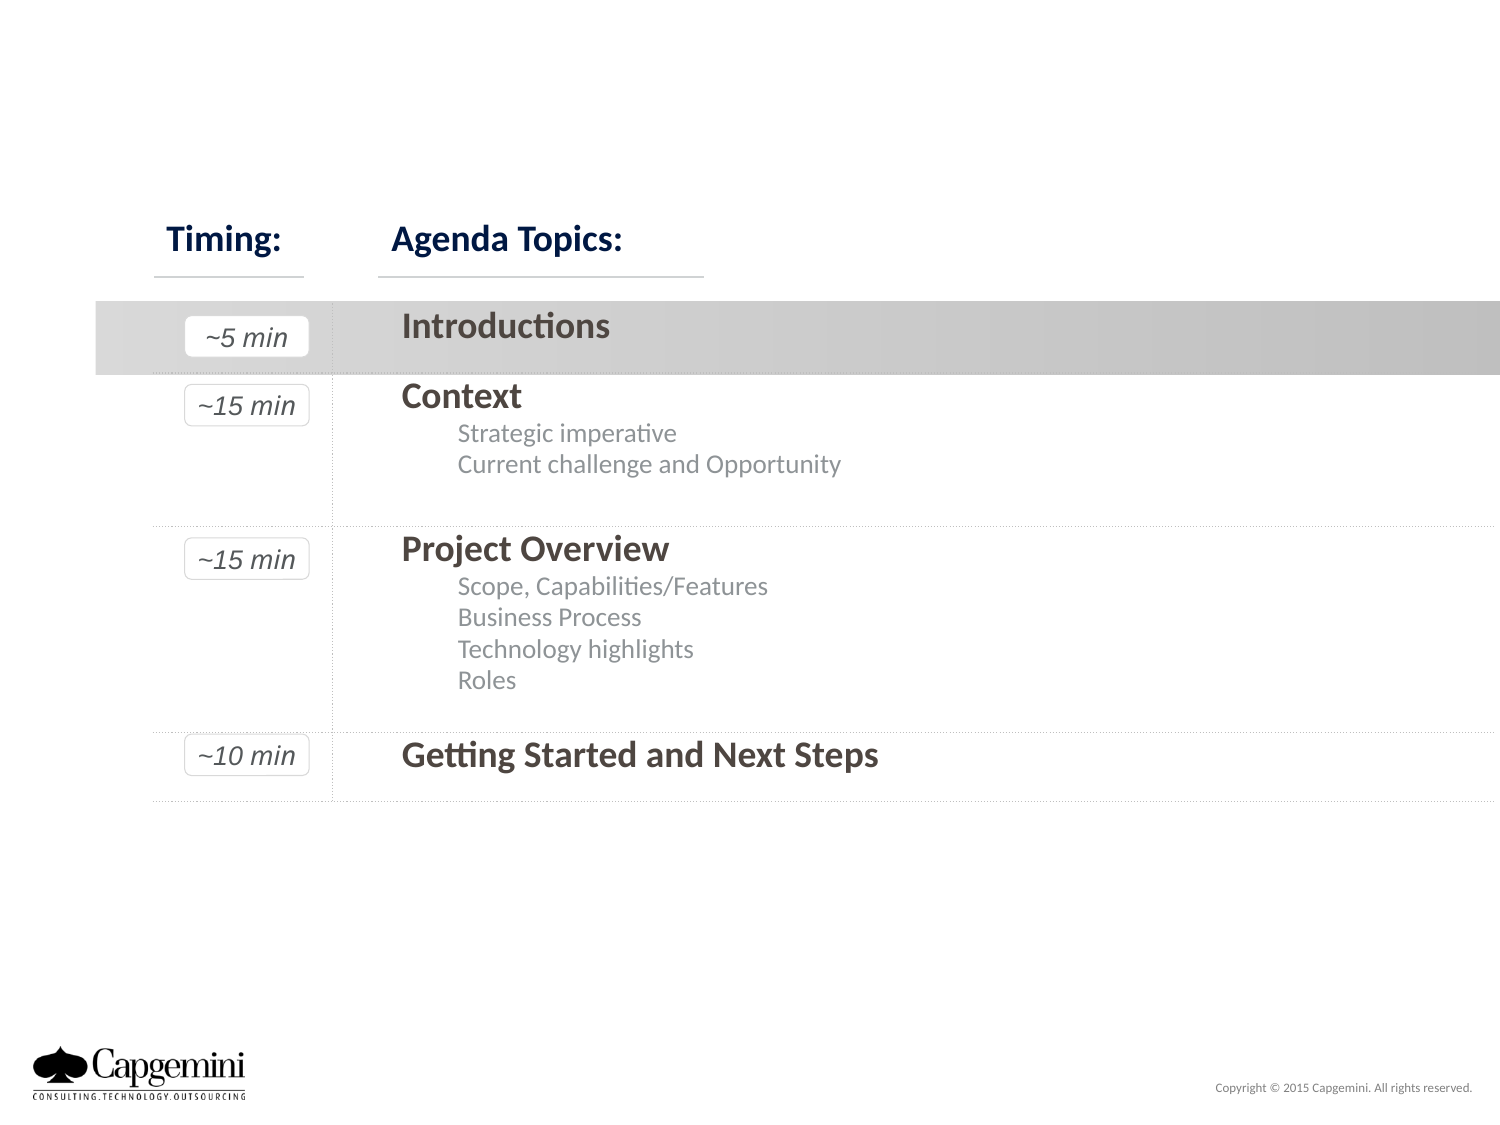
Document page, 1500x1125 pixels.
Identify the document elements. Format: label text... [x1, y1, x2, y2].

table_cell Context Strategic imperative Current challenge and Opportunity [333, 373, 1496, 527]
text_box ~15 min [184, 384, 310, 426]
text_box ~10 min [184, 734, 310, 776]
picture [33, 1046, 245, 1100]
table_cell Project Overview Scope, Capabilities/Features Business Process Technology highlights Roles [333, 527, 1496, 732]
table_header Introductions [333, 303, 1496, 373]
table_cell [153, 732, 333, 801]
text_box [95, 301, 1500, 375]
text_box ~5 min [184, 315, 310, 358]
table_header [153, 303, 333, 373]
table_cell [153, 527, 333, 732]
table_header Timing: [154, 217, 304, 276]
table_cell [153, 373, 333, 527]
text_box ~15 min [184, 537, 310, 580]
table_header Agenda Topics: [378, 217, 704, 276]
table_cell Getting Started and Next Steps [333, 732, 1496, 801]
